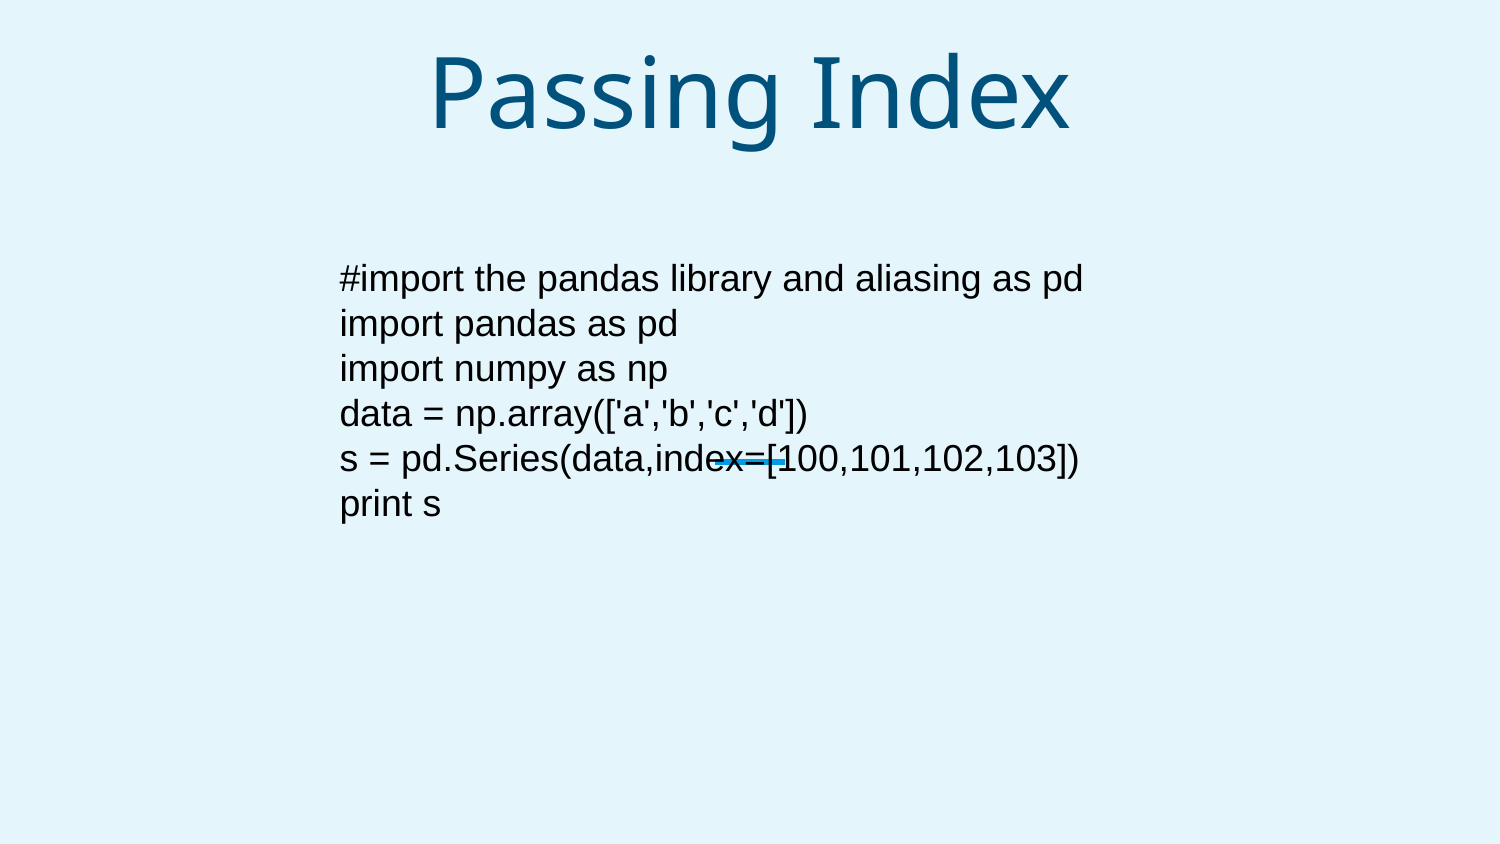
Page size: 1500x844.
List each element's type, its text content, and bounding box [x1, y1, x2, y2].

title Passing Index [75, 14, 1425, 164]
text_box #import the pandas library and aliasing as pd import pandas as pd import numpy as np data = np.array(['a','b','c','d']) s = pd.Series(data,index=[100,101,102,103]) print s [324, 246, 1225, 532]
